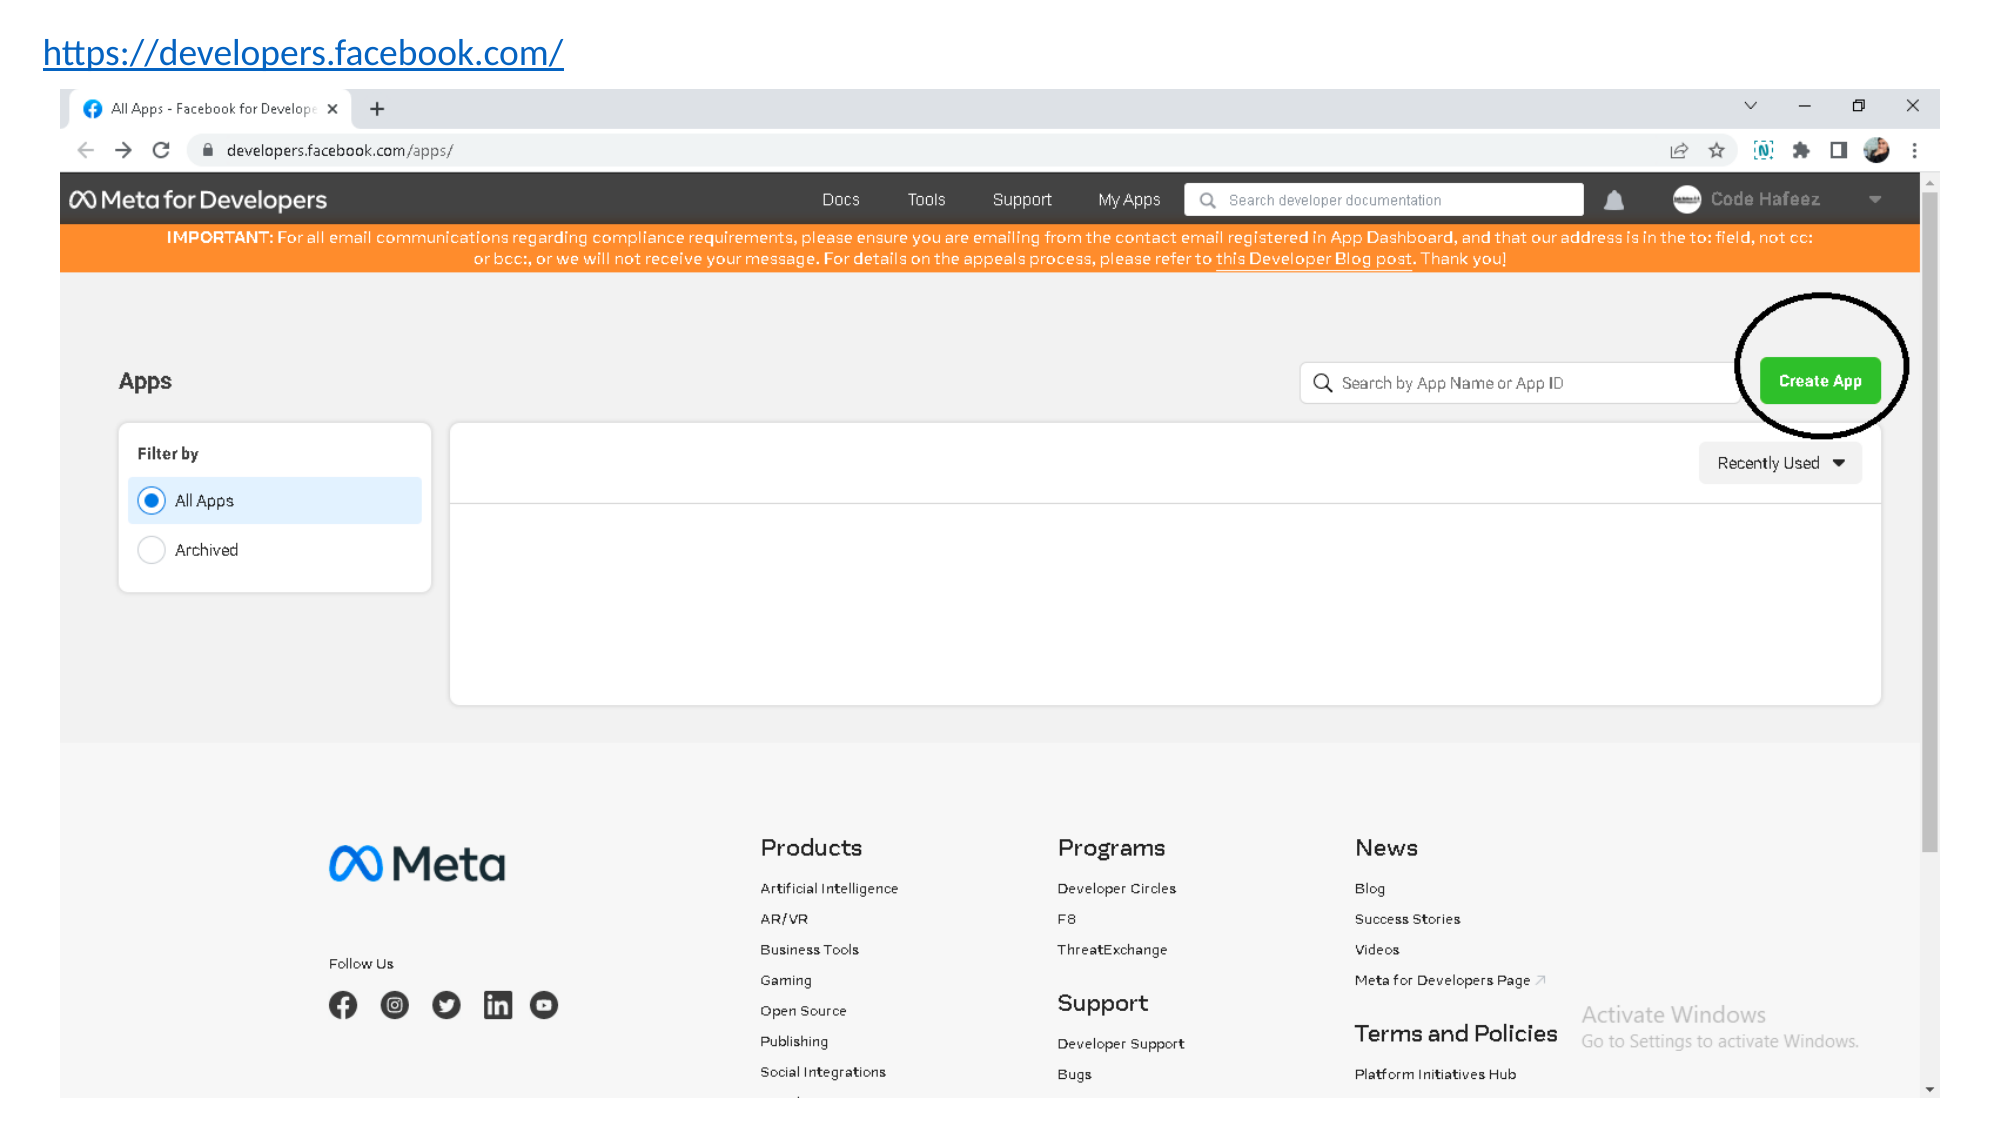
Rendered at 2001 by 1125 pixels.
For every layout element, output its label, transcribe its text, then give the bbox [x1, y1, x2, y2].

text_box https://developers.facebook.com/ [27, 20, 579, 81]
picture [60, 89, 1940, 1098]
